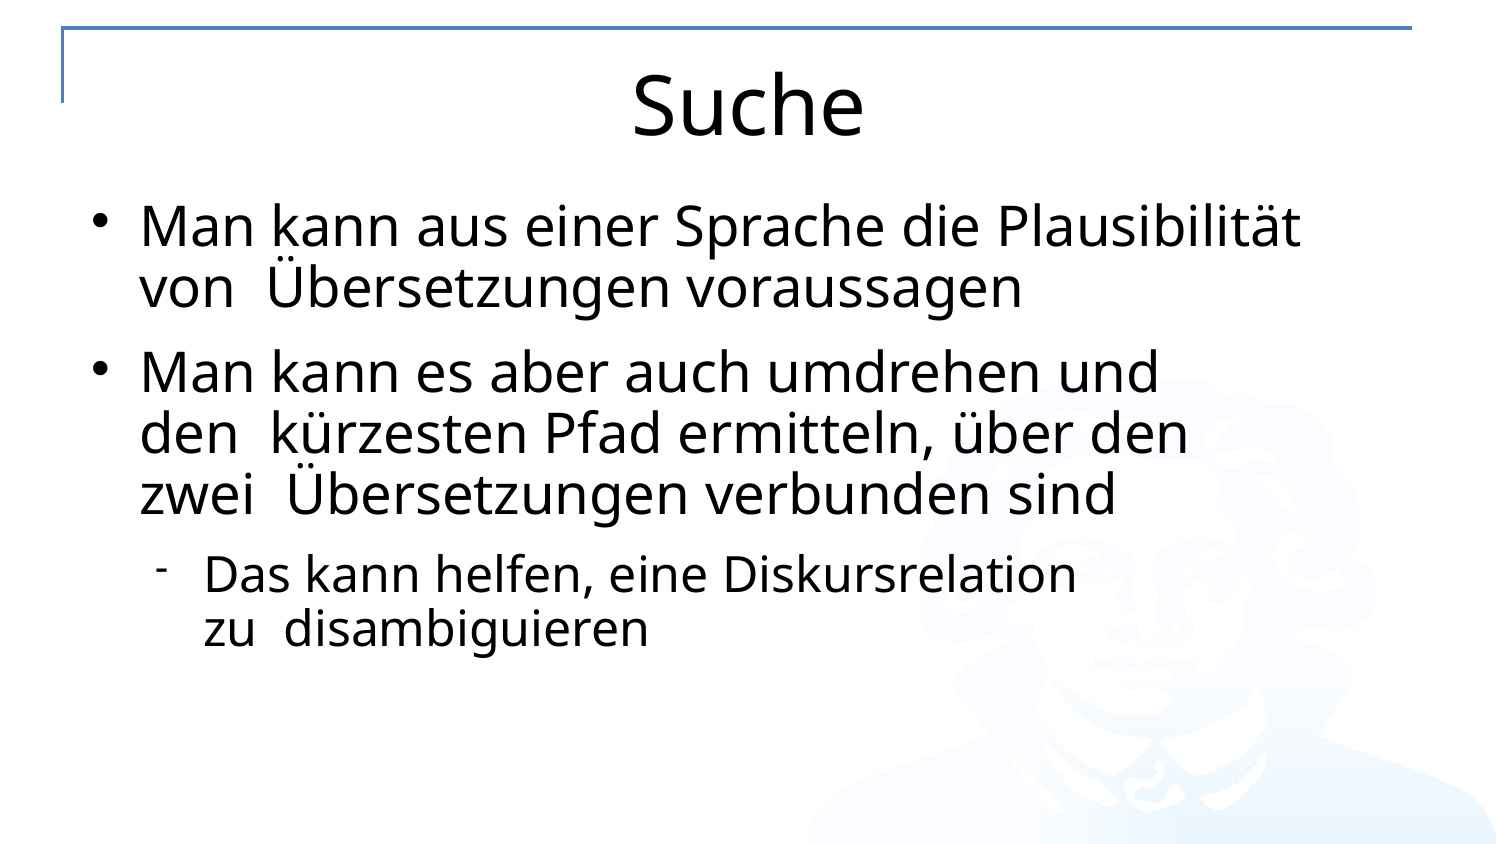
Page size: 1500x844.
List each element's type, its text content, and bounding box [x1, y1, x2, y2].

text_box Man kann aus einer Sprache die Plausibilität von Übersetzungen voraussagen Man kann es aber auch umdrehen und den kürzesten Pfad ermitteln, über den zwei Übersetzungen verbunden sind Das kann helfen, eine Diskursrelation zu disambiguieren [89, 187, 1356, 657]
title Suche [629, 49, 871, 187]
